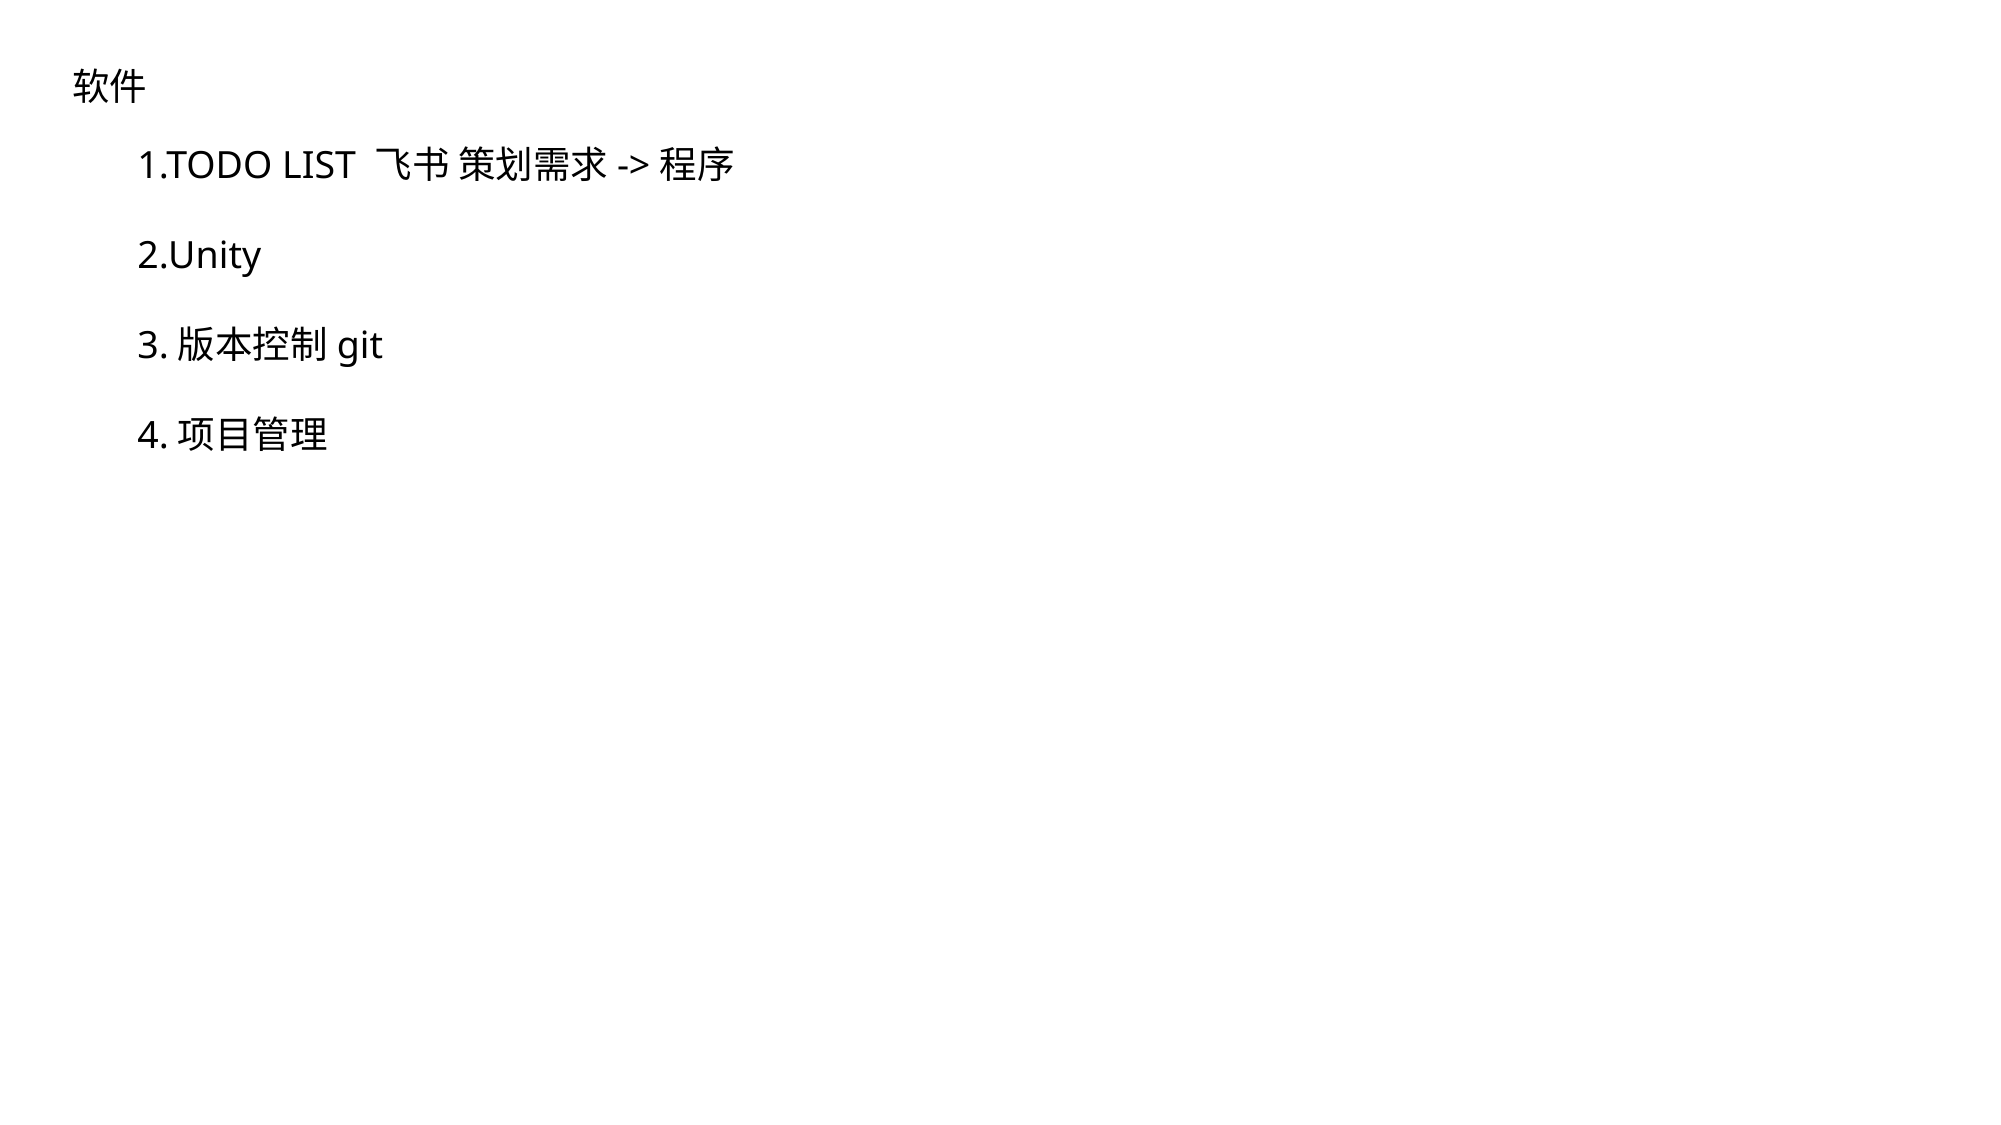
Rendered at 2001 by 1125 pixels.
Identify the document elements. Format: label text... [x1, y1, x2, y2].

text_box 软件 [57, 55, 349, 116]
text_box 1.TODO LIST 飞书 策划需求->程序 2.Unity 3.版本控制git 4.项目管理 [122, 133, 852, 463]
